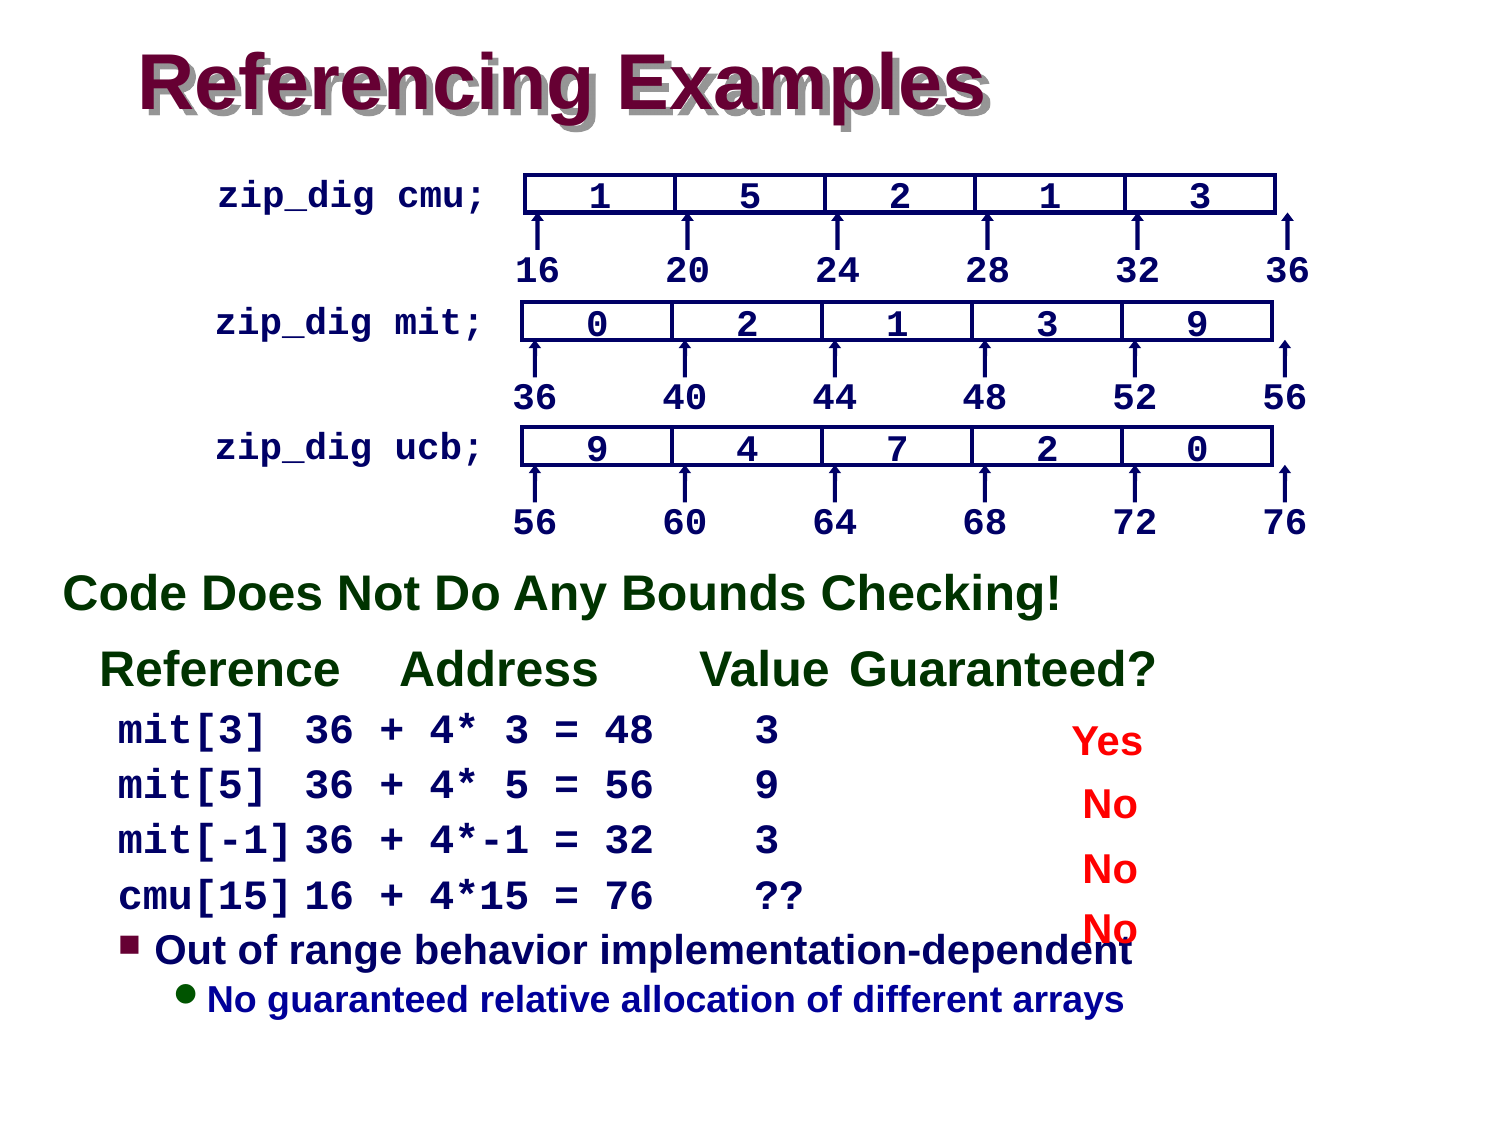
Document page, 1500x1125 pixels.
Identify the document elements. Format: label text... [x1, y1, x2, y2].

text_box No [1074, 839, 1146, 899]
text_box No [1074, 774, 1146, 835]
text_box Yes [1063, 712, 1151, 773]
text_box No [1074, 899, 1146, 960]
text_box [199, 162, 1326, 551]
list Code Does Not Do Any Bounds Checking! Reference Address Value Guaranteed? mit[3] 36 + 4* 3 = 48 3 mit[5] 36 + 4* 5 = 56 9 mit[-1] 36 + 4*-1 = 32 3 cmu[15] 16 + 4*15 = 76 ?? Out of range behavior implementation-dependent No guaranteed relative allocation of different arrays [47, 562, 1411, 1058]
title Referencing Examples [137, 37, 1163, 132]
